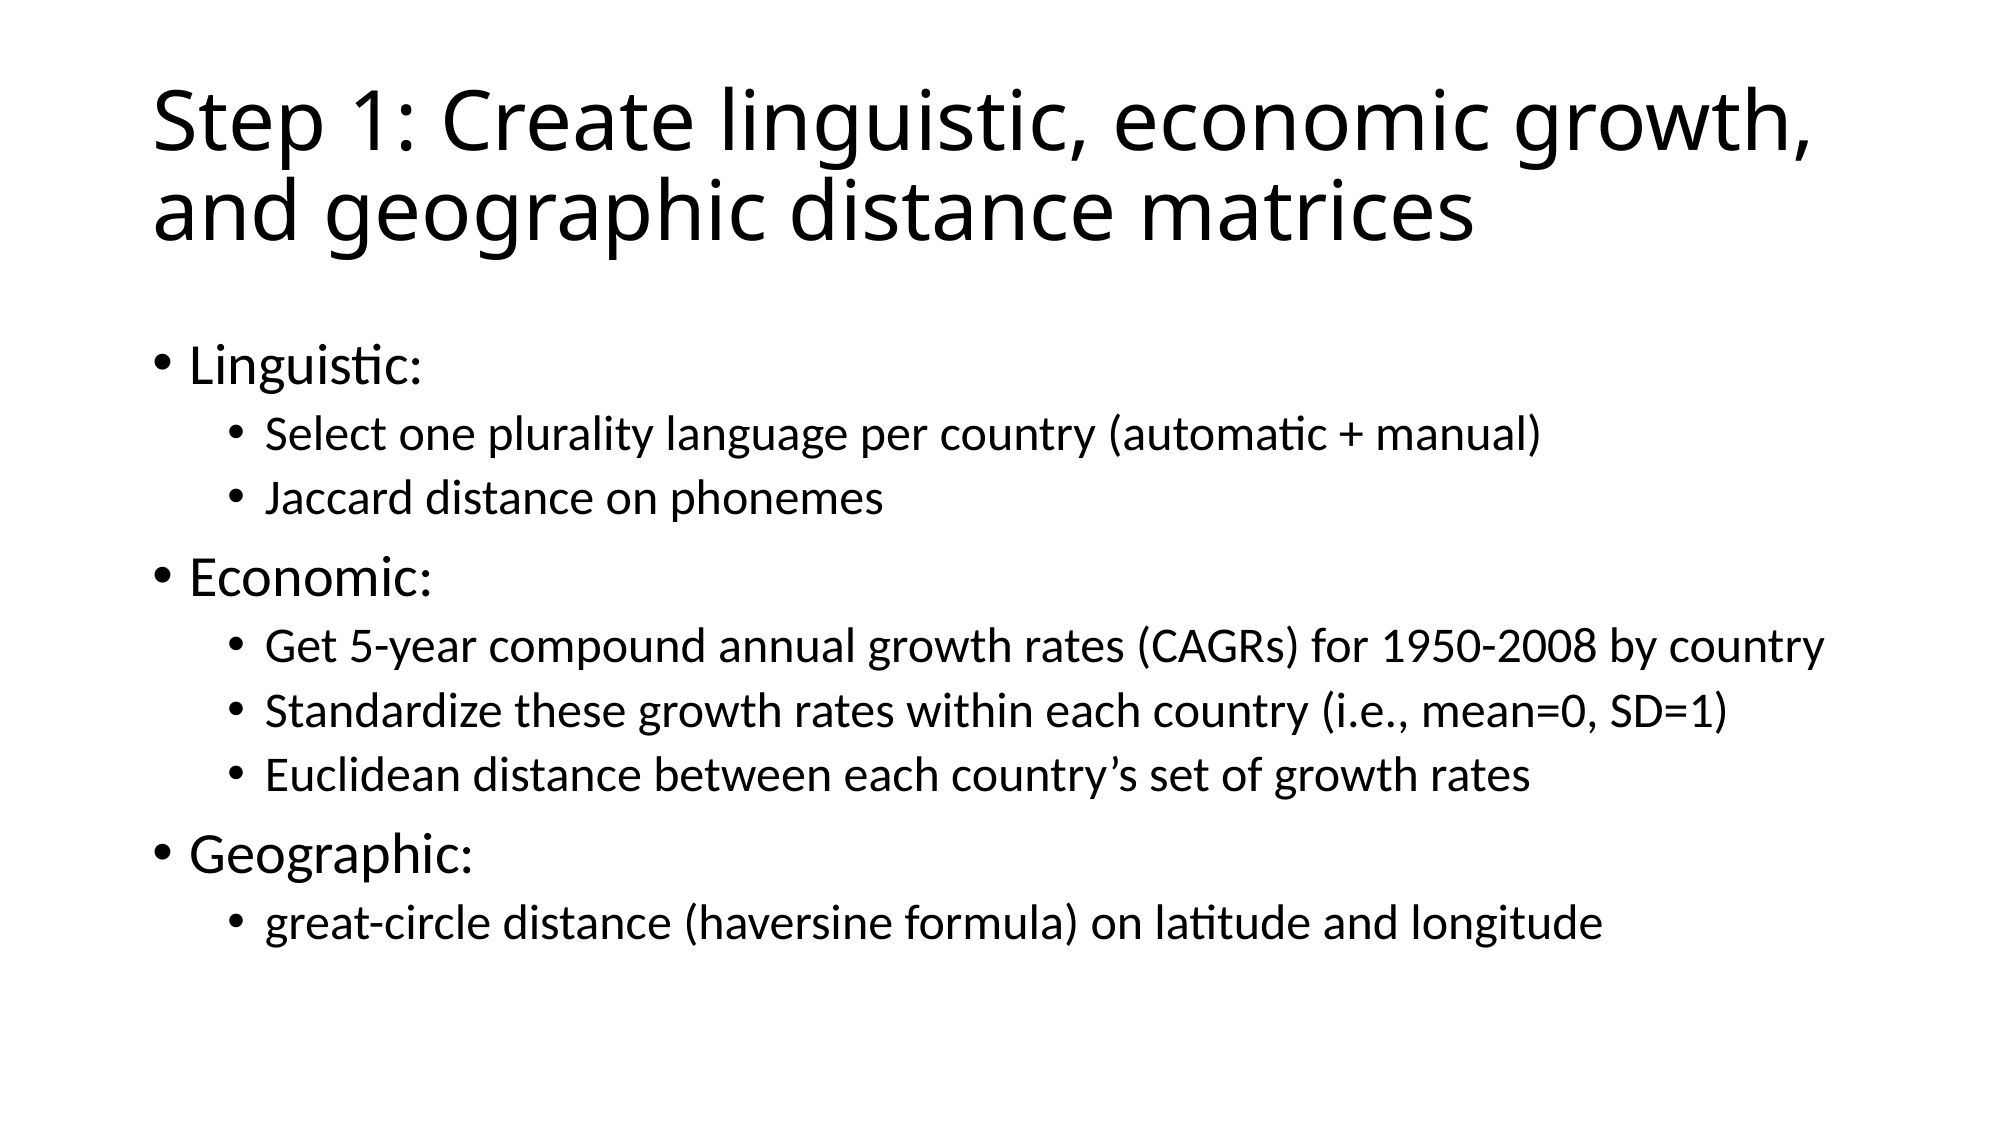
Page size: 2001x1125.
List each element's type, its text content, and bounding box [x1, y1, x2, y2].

list Linguistic: Select one plurality language per country (automatic + manual) Jaccard distance on phonemes Economic: Get 5-year compound annual growth rates (CAGRs) for 1950-2008 by country Standardize these growth rates within each country (i.e., mean=0, SD=1) Euclidean distance between each country’s set of growth rates Geographic: great-circle distance (haversine formula) on latitude and longitude [137, 326, 1863, 1025]
title Step 1: Create linguistic, economic growth, and geographic distance matrices [137, 59, 1863, 278]
